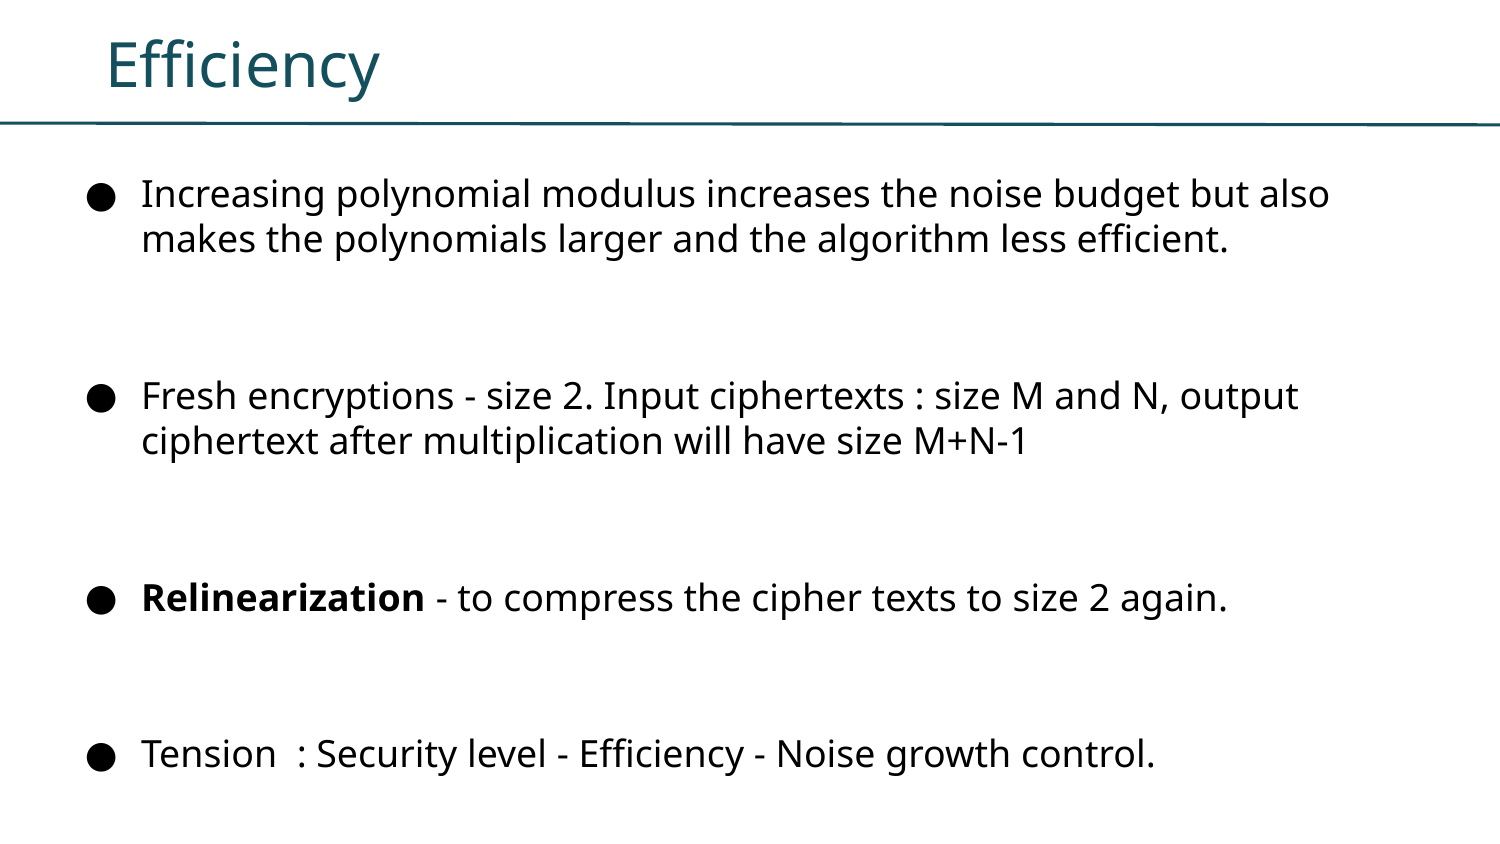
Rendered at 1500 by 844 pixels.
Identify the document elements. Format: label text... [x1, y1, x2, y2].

title Efficiency [90, 9, 1488, 121]
list Increasing polynomial modulus increases the noise budget but also makes the polynomials larger and the algorithm less efficient. Fresh encryptions - size 2. Input ciphertexts : size M and N, output ciphertext after multiplication will have size M+N-1 Relinearization - to compress the cipher texts to size 2 again. Tension : Security level - Efficiency - Noise growth control. [51, 155, 1449, 810]
